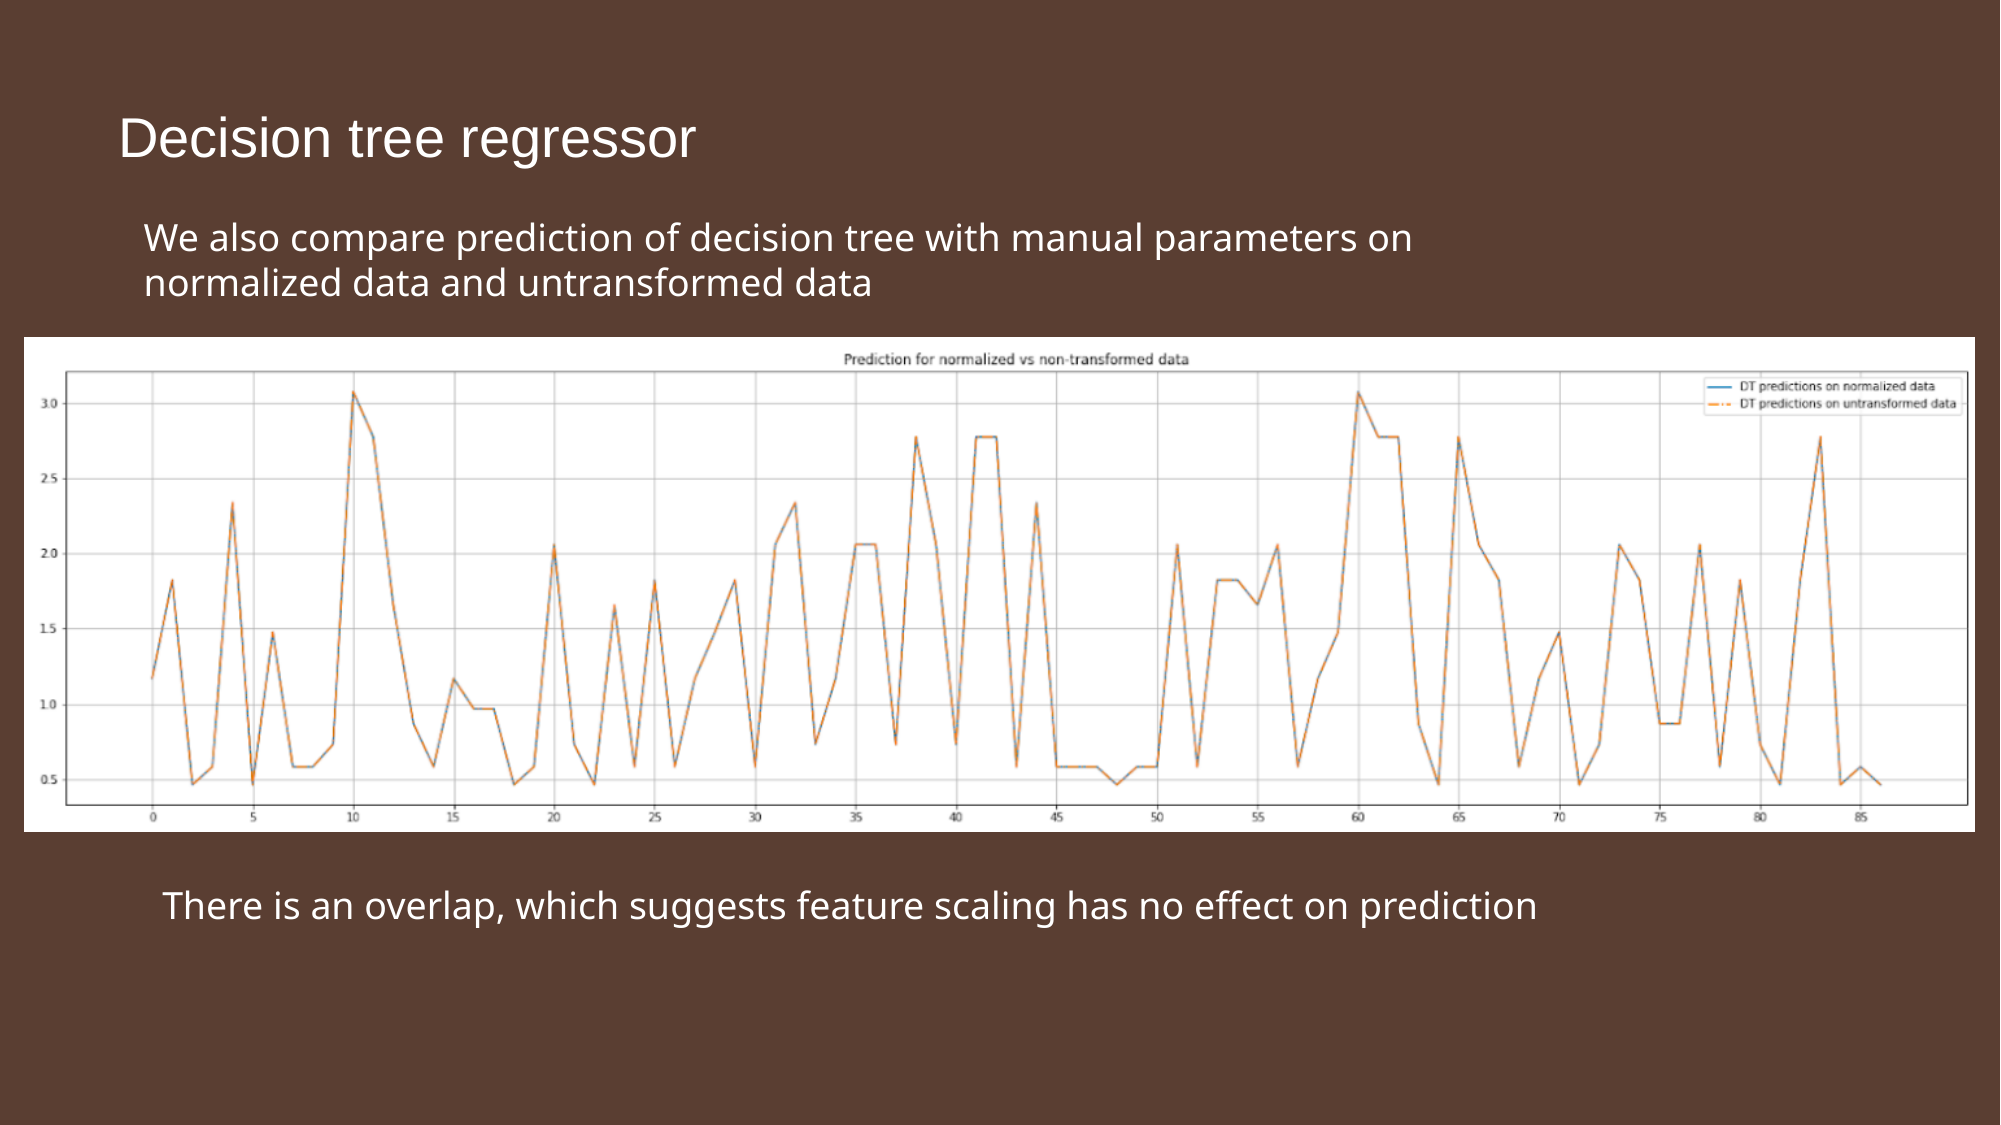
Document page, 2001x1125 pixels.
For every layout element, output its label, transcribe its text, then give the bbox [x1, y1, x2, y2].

title Decision tree regressor [118, 101, 1878, 170]
text_box There is an overlap, which suggests feature scaling has no effect on prediction [147, 874, 1896, 935]
picture [24, 337, 1976, 833]
text_box We also compare prediction of decision tree with manual parameters on normalized data and untransformed data [128, 206, 1459, 312]
